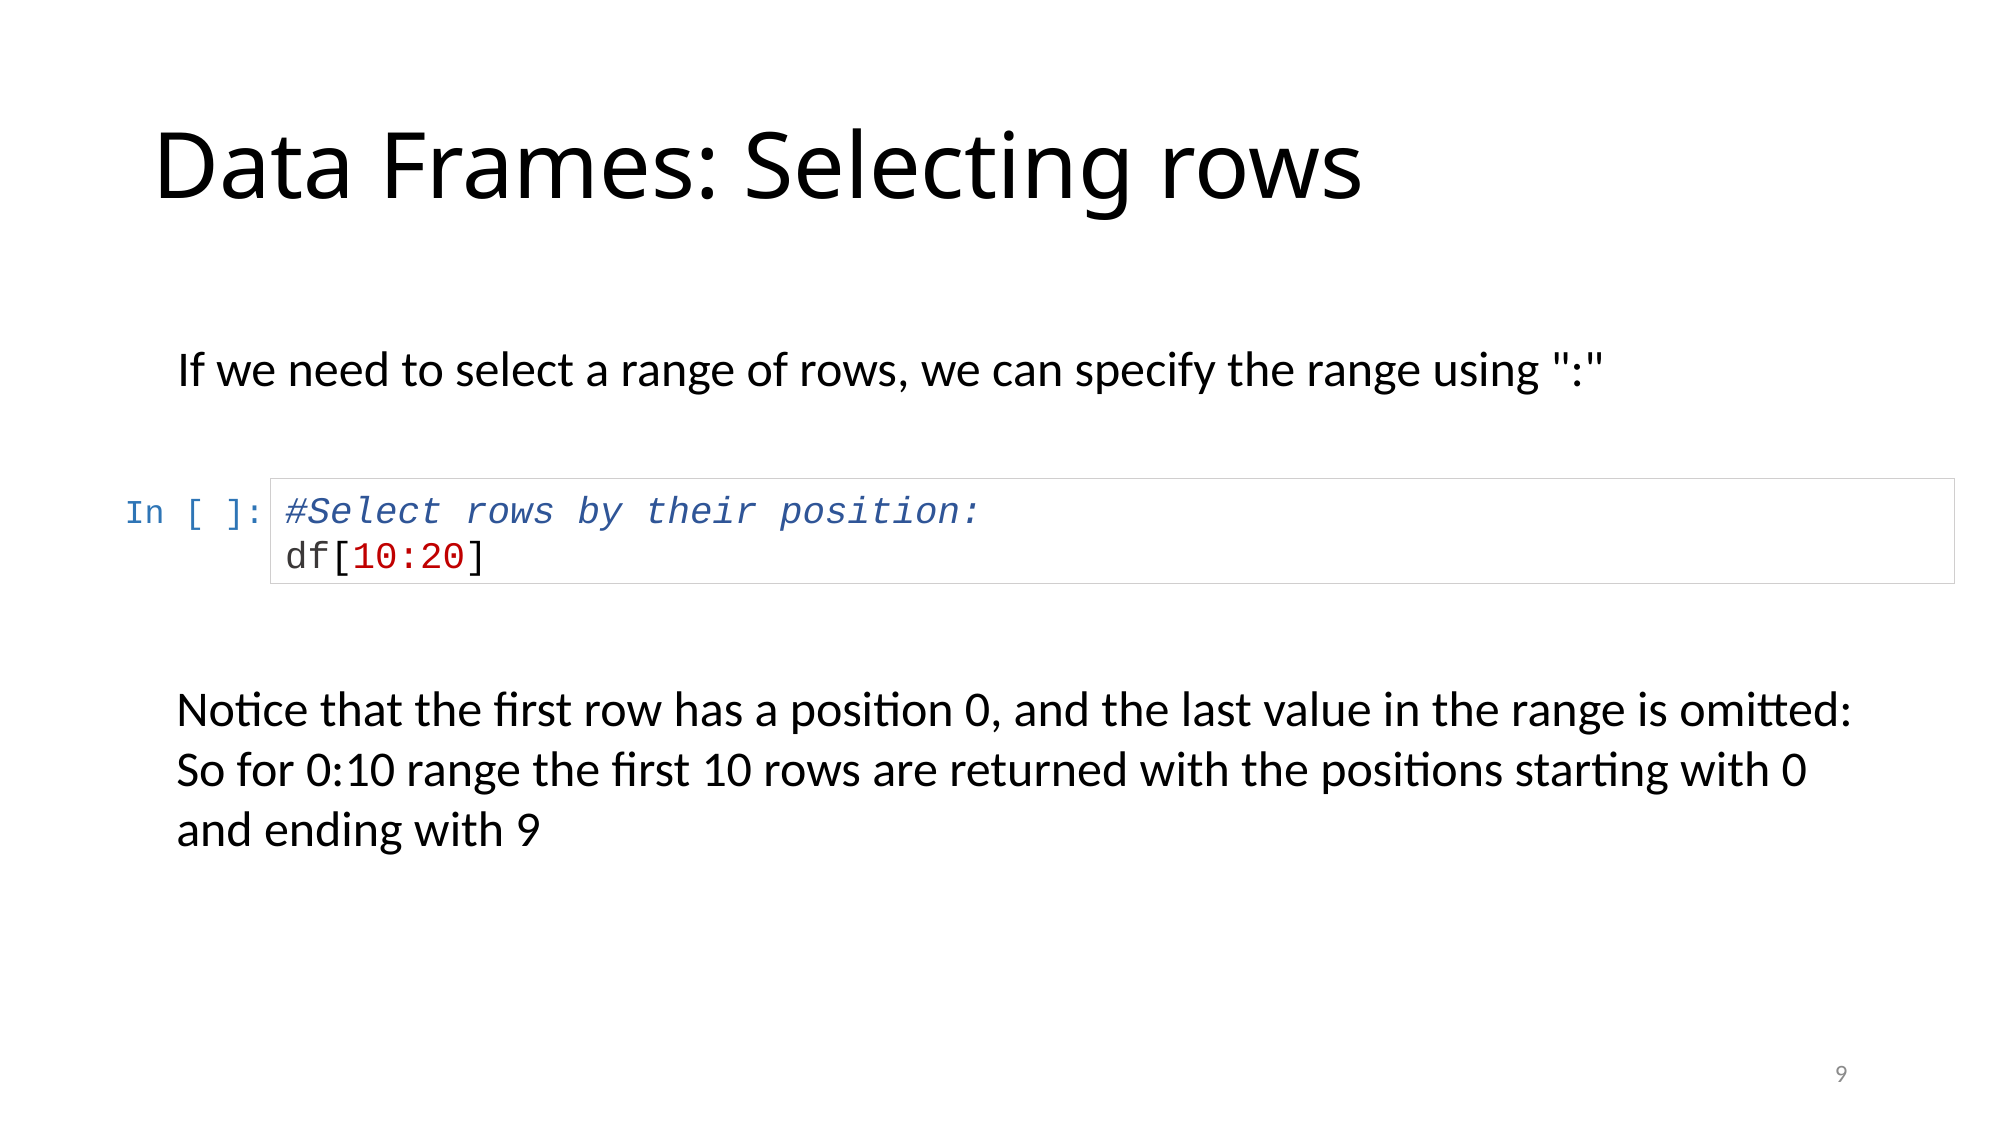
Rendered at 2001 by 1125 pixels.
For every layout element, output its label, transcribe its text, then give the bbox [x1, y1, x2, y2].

title Data Frames: Selecting rows [137, 59, 1863, 278]
text_box Notice that the first row has a position 0, and the last value in the range is omitted: So for 0:10 range the first 10 rows are returned with the positions starting with 0 and ending with 9 [161, 669, 1871, 864]
text_box #Select rows by their position: df[10:20] [270, 478, 1955, 584]
slide_number 9 [1412, 1042, 1863, 1103]
text_box In [ ]: [33, 478, 270, 539]
text_box If we need to select a range of rows, we can specify the range using ":" [162, 329, 1872, 405]
